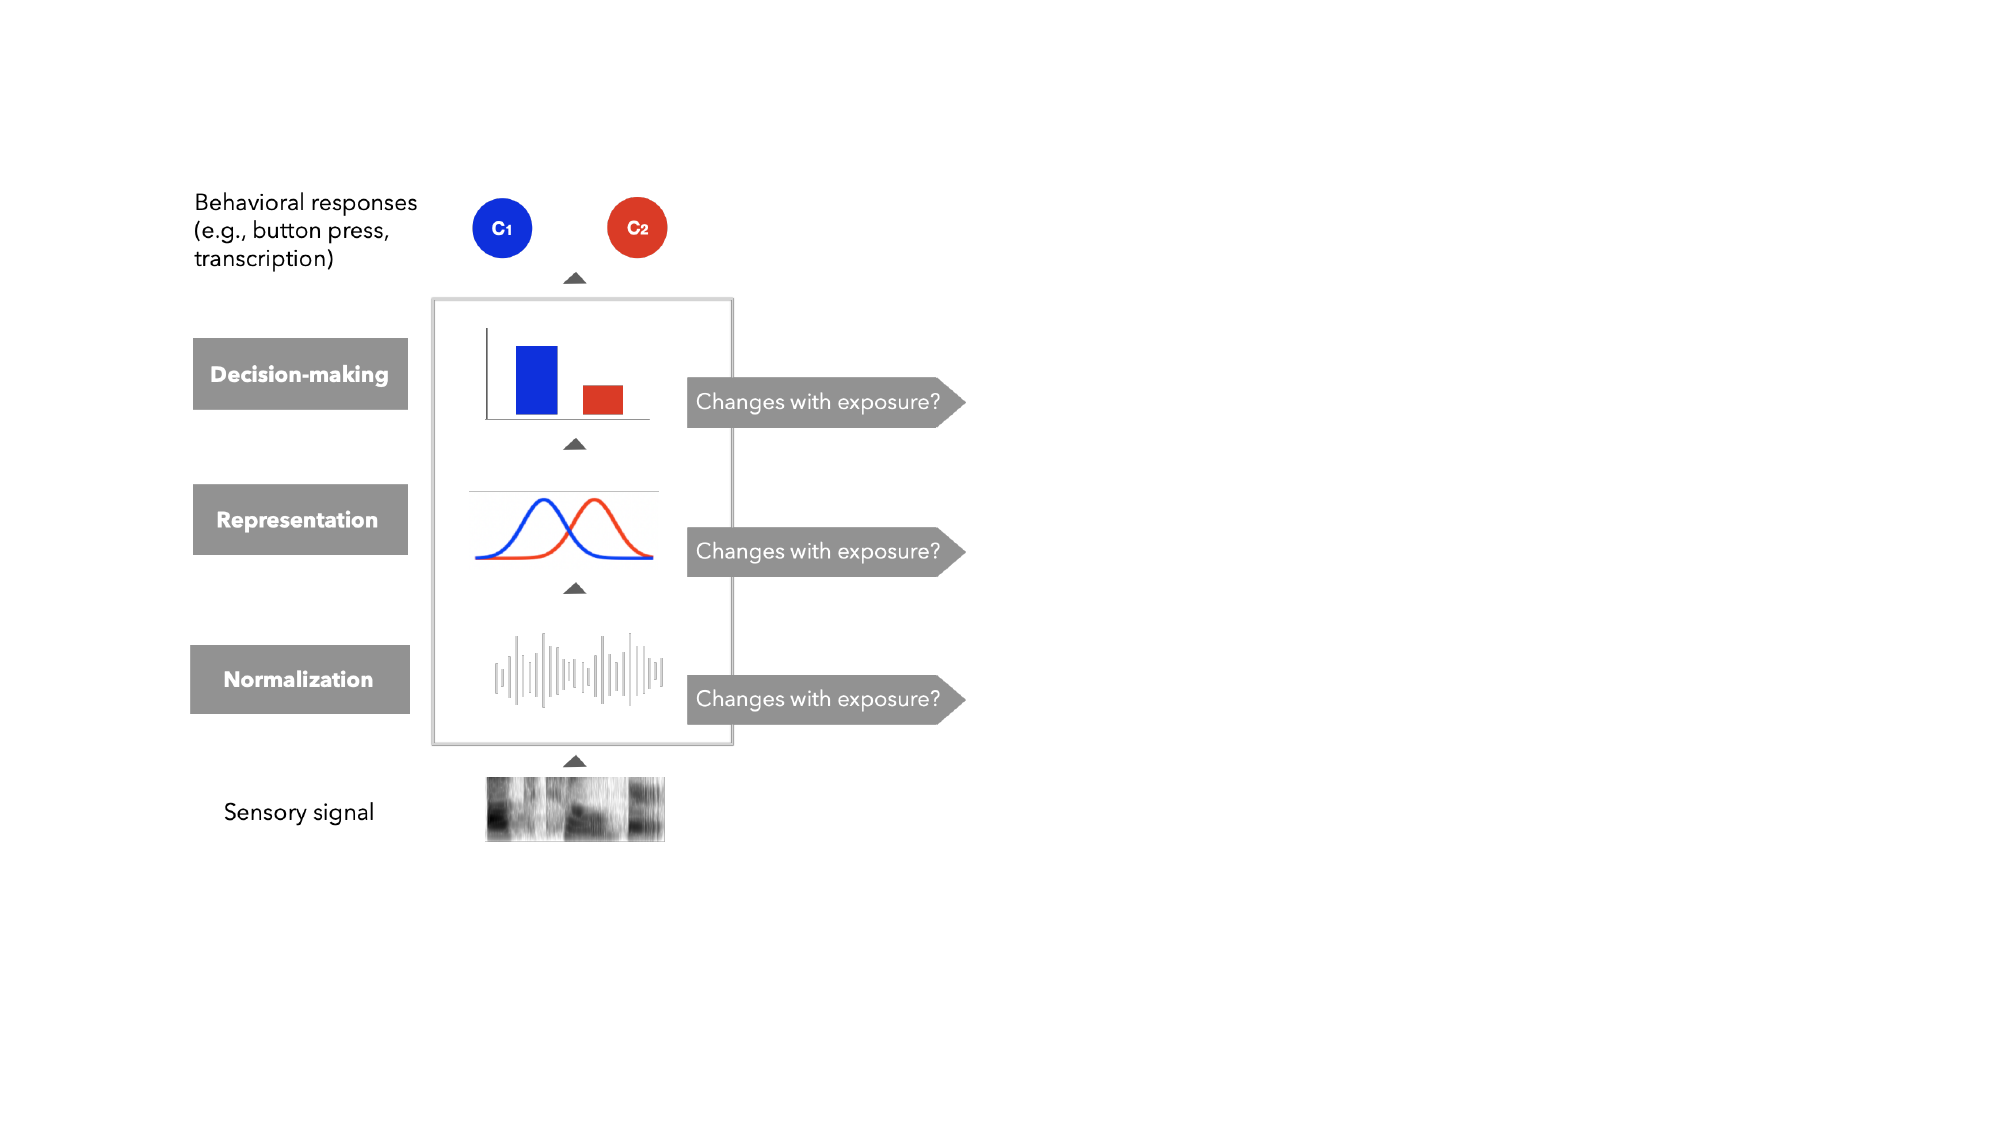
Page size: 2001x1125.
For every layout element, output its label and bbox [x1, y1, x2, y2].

picture [188, 181, 967, 842]
